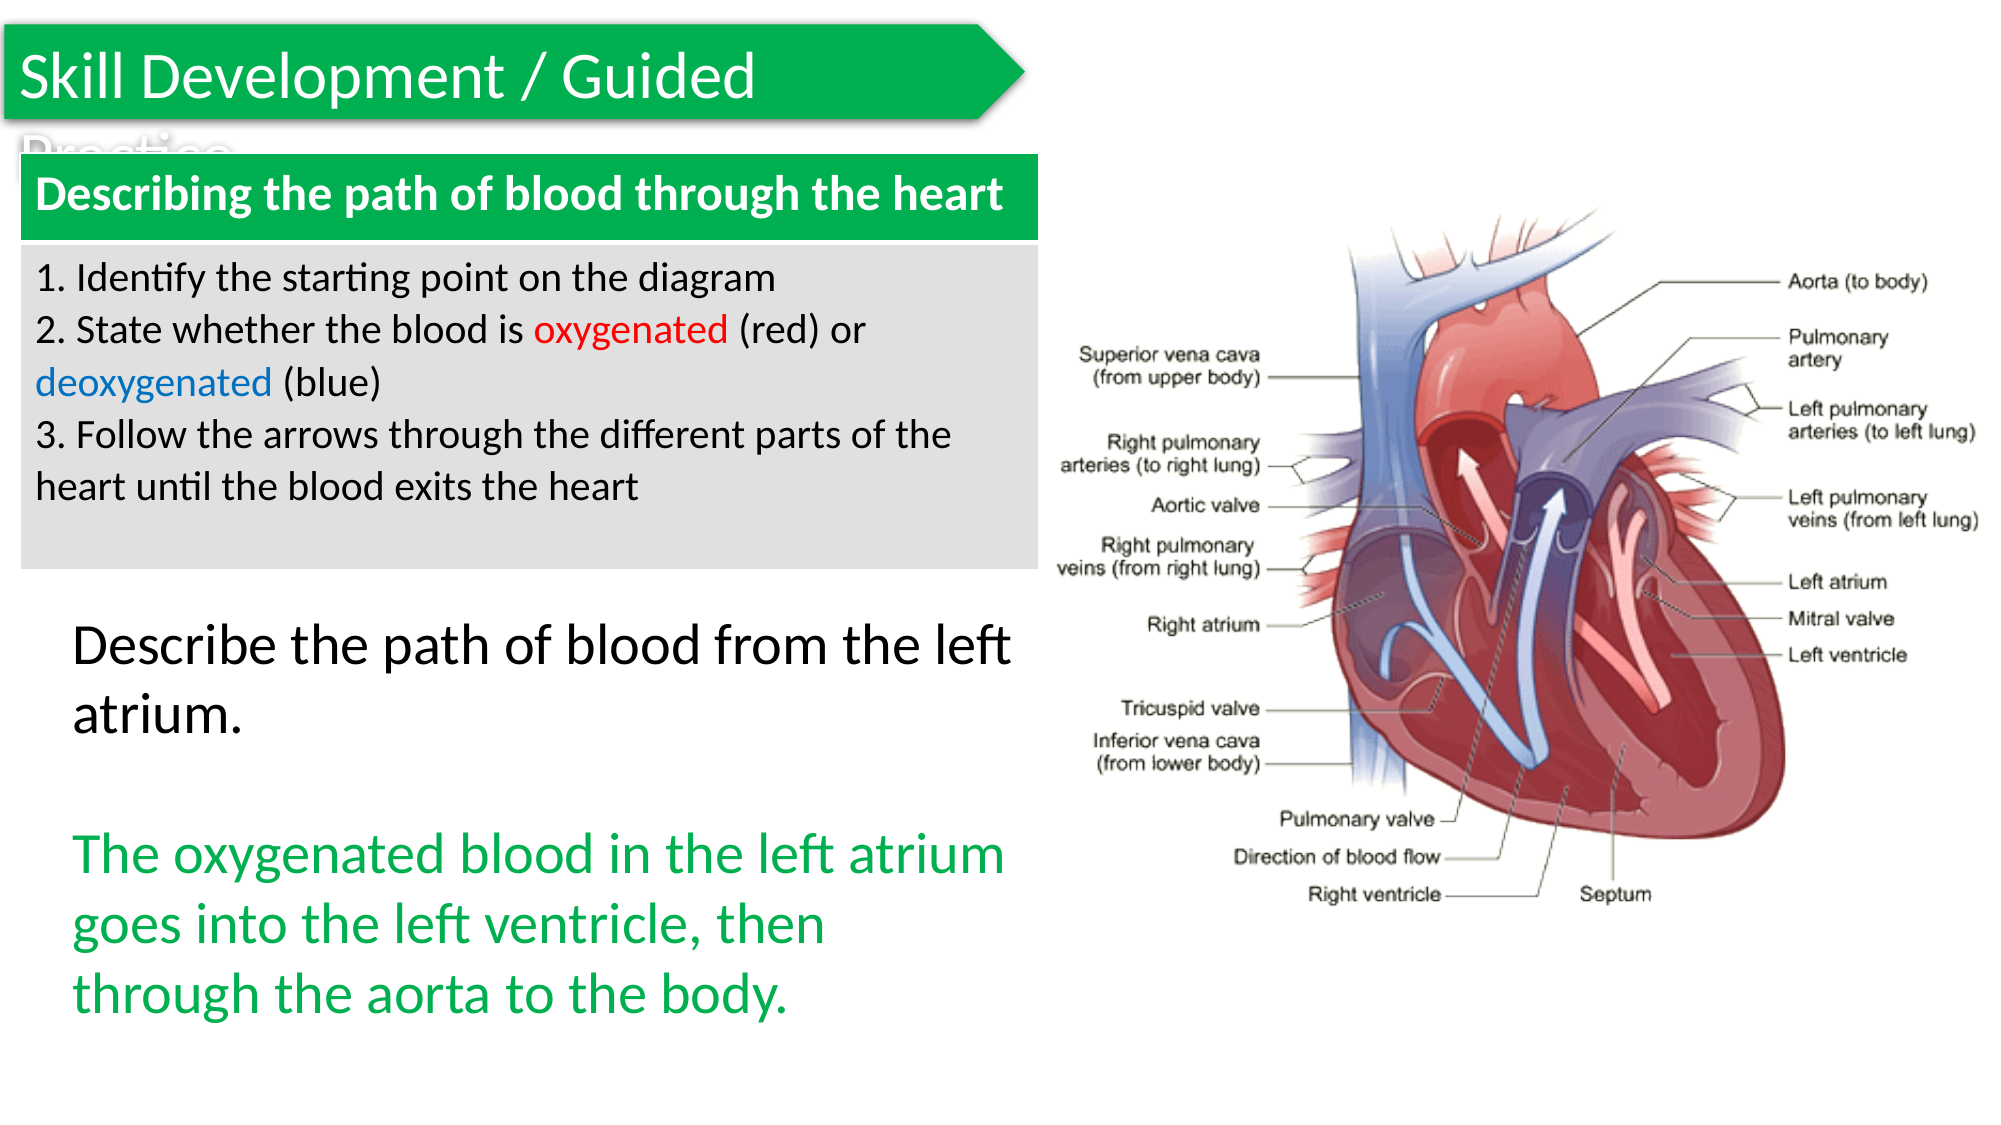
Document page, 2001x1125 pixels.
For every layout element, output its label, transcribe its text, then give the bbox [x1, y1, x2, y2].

text_box Skill Development / Guided Practice [4, 24, 1025, 119]
picture [1038, 205, 2000, 915]
table_header Describing the path of blood through the heart [21, 154, 1038, 240]
text_box Describe the path of blood from the left atrium. The oxygenated blood in the left atrium goes into the left ventricle, then through the aorta to the body. [57, 598, 1039, 1033]
table_cell 1. Identify the starting point on the diagram 2. State whether the blood is oxygenated (red) or deoxygenated (blue) 3. Follow the arrows through the different parts of the heart until the blood exits the heart [21, 245, 1038, 569]
